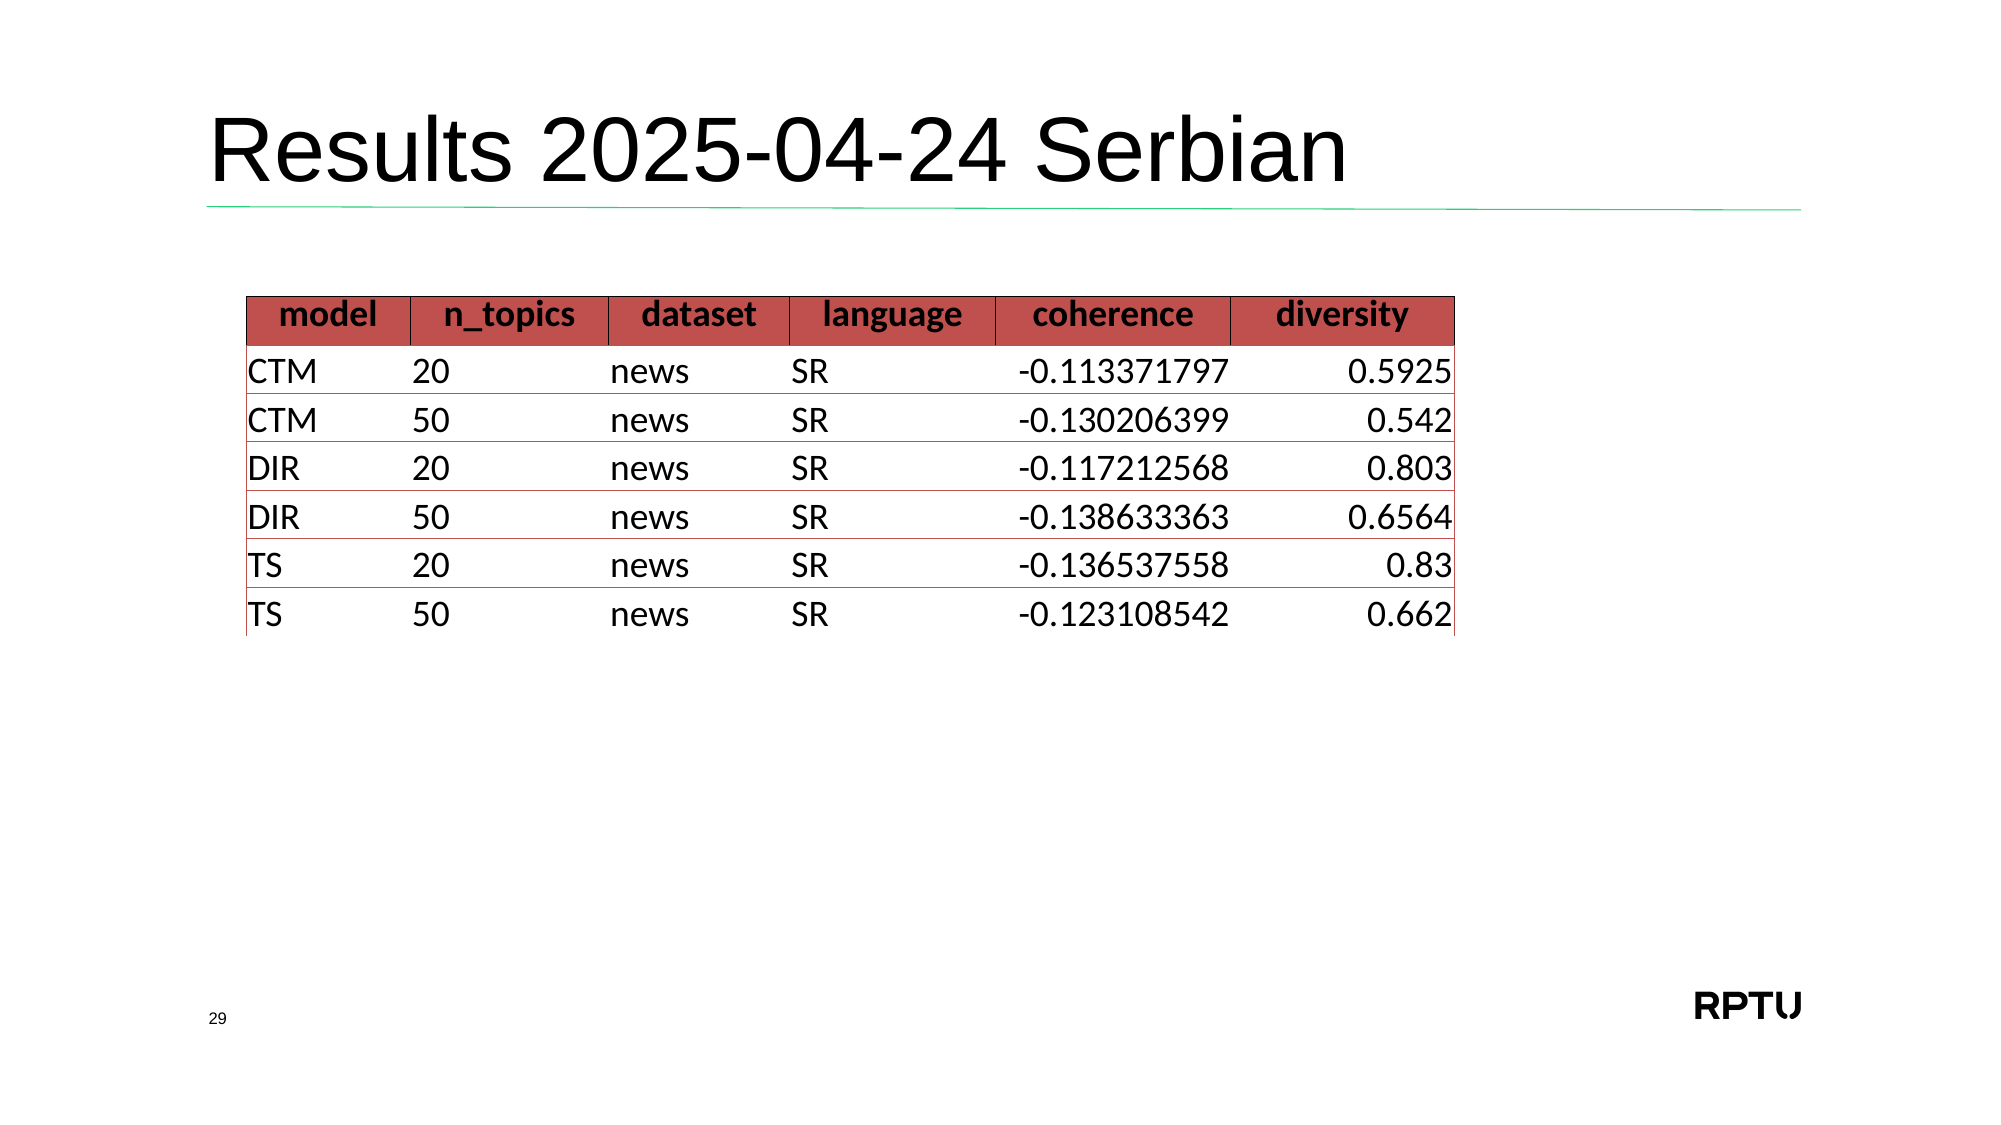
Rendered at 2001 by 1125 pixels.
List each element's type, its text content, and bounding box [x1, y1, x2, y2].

table_cell -0.123108542 [996, 588, 1231, 636]
table_cell -0.117212568 [996, 442, 1231, 490]
table_header diversity [1231, 297, 1454, 345]
table_cell -0.138633363 [996, 491, 1231, 538]
title Results 2025-04-24 Serbian [208, 59, 1802, 202]
table_cell SR [790, 588, 996, 636]
table_cell news [609, 491, 790, 538]
table_header model [247, 297, 410, 345]
table_header dataset [609, 297, 789, 345]
table_cell TS [247, 588, 410, 636]
table_header language [790, 297, 995, 345]
table_cell SR [790, 442, 996, 490]
table_cell DIR [247, 491, 410, 538]
table_cell -0.136537558 [996, 539, 1231, 587]
table_cell 0.662 [1231, 588, 1454, 636]
table_cell 50 [410, 491, 609, 538]
slide_number 29 [208, 989, 284, 1028]
table_cell 0.5925 [1231, 346, 1454, 393]
table_cell 20 [410, 539, 609, 587]
table_cell CTM [247, 346, 410, 393]
table_cell 20 [410, 442, 609, 490]
table_cell 0.542 [1231, 394, 1454, 441]
table_cell news [609, 539, 790, 587]
table_cell news [609, 442, 790, 490]
table_cell CTM [247, 394, 410, 441]
table_cell SR [790, 539, 996, 587]
picture [1550, 816, 1946, 1125]
table_cell news [609, 394, 790, 441]
table_cell 0.83 [1231, 539, 1454, 587]
table_cell 50 [410, 588, 609, 636]
table_header coherence [996, 297, 1230, 345]
table_cell SR [790, 346, 996, 393]
table_cell TS [247, 539, 410, 587]
table_cell 0.803 [1231, 442, 1454, 490]
table_cell news [609, 588, 790, 636]
table_cell SR [790, 491, 996, 538]
table_header n_topics [411, 297, 608, 345]
table_cell SR [790, 394, 996, 441]
table_cell -0.113371797 [996, 346, 1231, 393]
table_cell DIR [247, 442, 410, 490]
table_cell -0.130206399 [996, 394, 1231, 441]
table_cell 0.6564 [1231, 491, 1454, 538]
table_cell 20 [410, 346, 609, 393]
table_cell news [609, 346, 790, 393]
table_cell 50 [410, 394, 609, 441]
